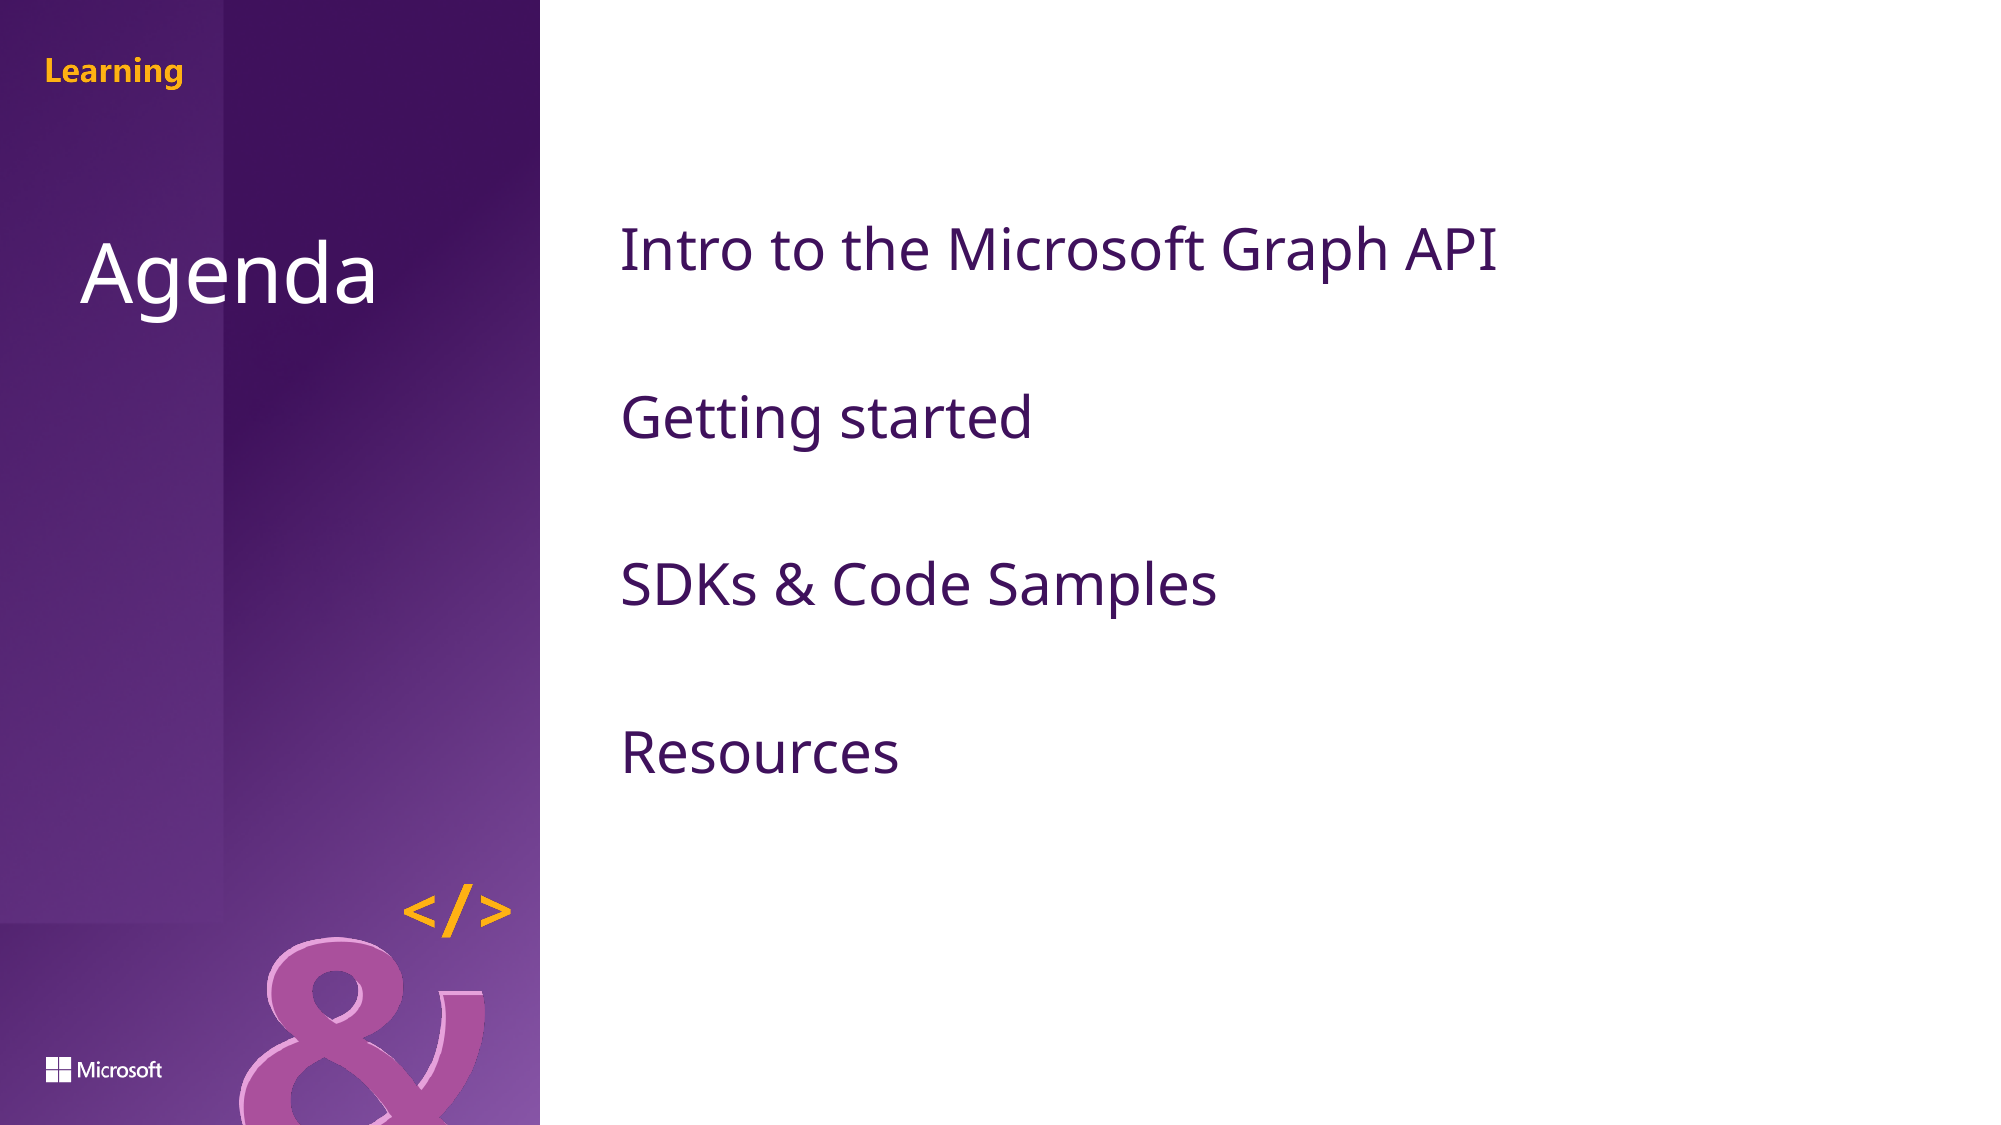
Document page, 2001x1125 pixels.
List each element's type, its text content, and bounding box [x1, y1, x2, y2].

list Intro to the Microsoft Graph API Getting started SDKs & Code Samples Resources [605, 212, 1954, 1058]
picture [0, 0, 540, 1125]
